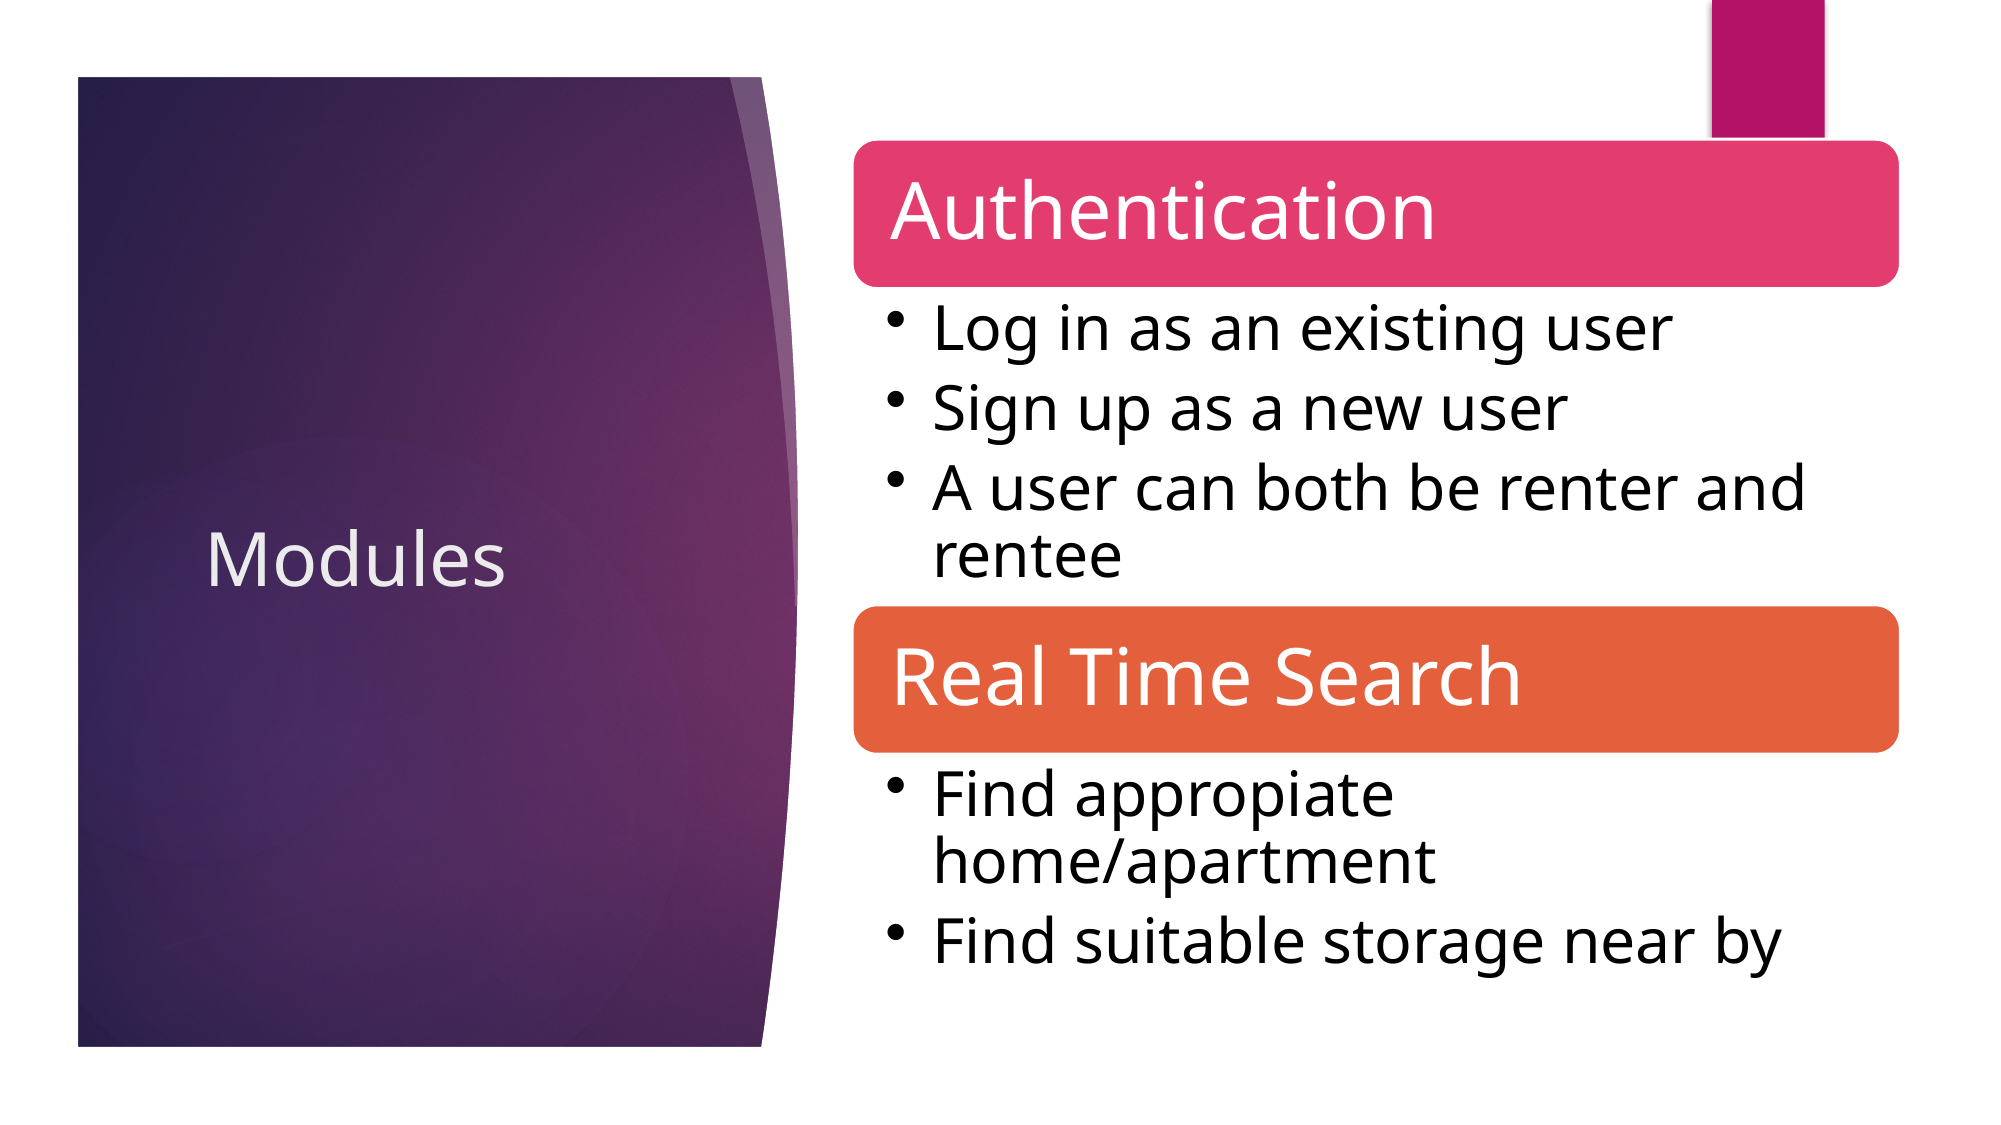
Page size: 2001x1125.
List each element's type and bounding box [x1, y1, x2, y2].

text_box [0, 0, 2000, 1125]
list [851, 132, 1901, 994]
